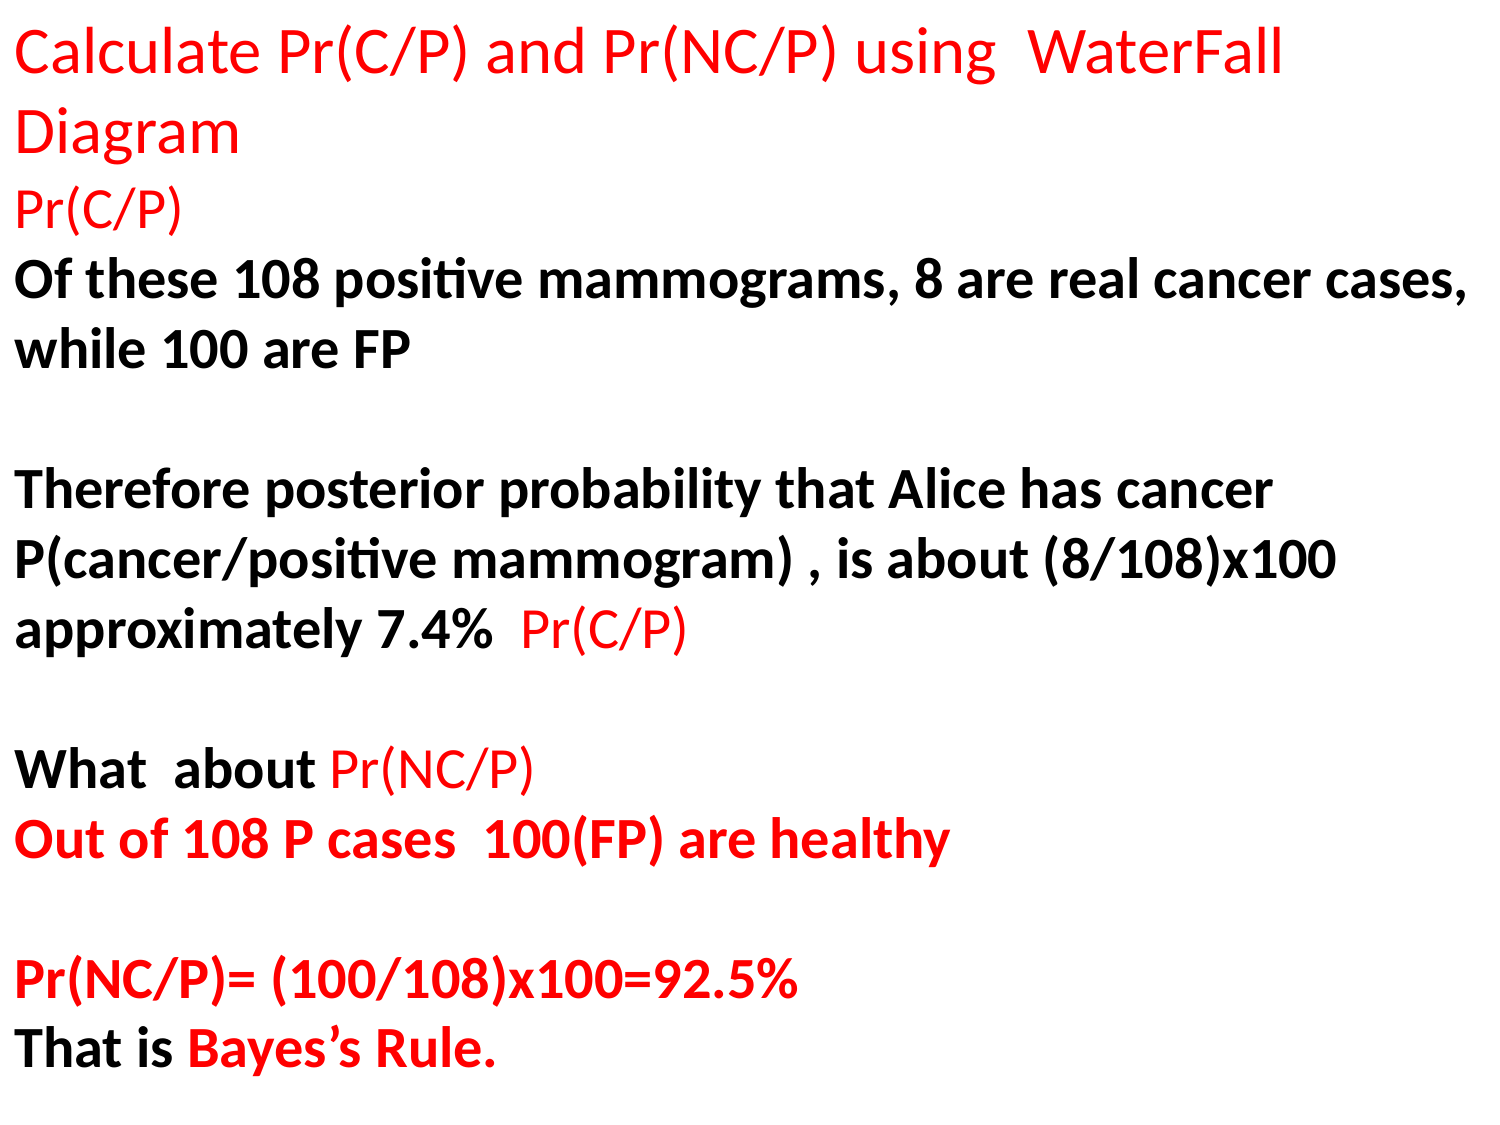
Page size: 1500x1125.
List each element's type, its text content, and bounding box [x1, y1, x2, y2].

text_box Pr(C/P) Of these 108 positive mammograms, 8 are real cancer cases, while 100 are FP Therefore posterior probability that Alice has cancer P(cancer/positive mammogram) , is about (8/108)x100 approximately 7.4% Pr(C/P) What about Pr(NC/P) Out of 108 P cases 100(FP) are healthy Pr(NC/P)= (100/108)x100=92.5% That is Bayes’s Rule. [0, 175, 1500, 1125]
text_box Calculate Pr(C/P) and Pr(NC/P) using WaterFall Diagram [0, 0, 1500, 175]
